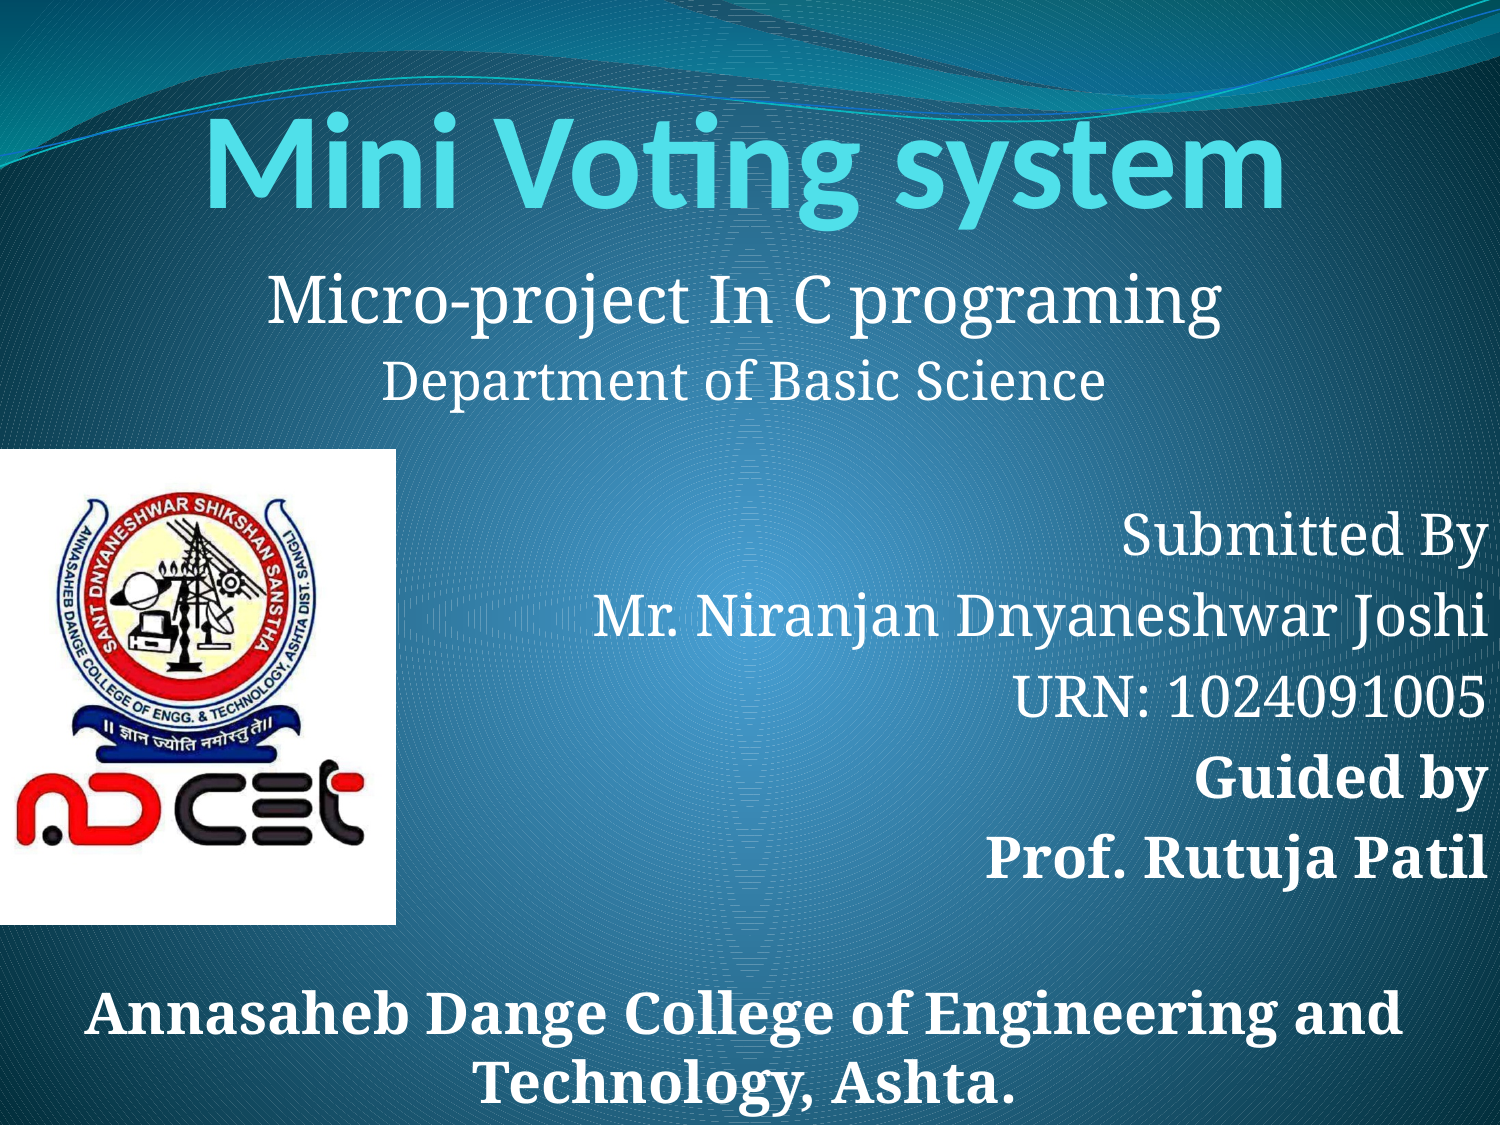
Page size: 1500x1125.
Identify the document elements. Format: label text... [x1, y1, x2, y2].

picture [0, 449, 397, 926]
title Mini Voting system [0, 1, 1498, 237]
subtitle Micro-project In C programing Department of Basic Science Submitted By Mr. Niranjan Dnyaneshwar Joshi URN: 1024091005 Guided by Prof. Rutuja Patil Annasaheb Dange College of Engineering and Technology, Ashta. [0, 249, 1500, 1125]
